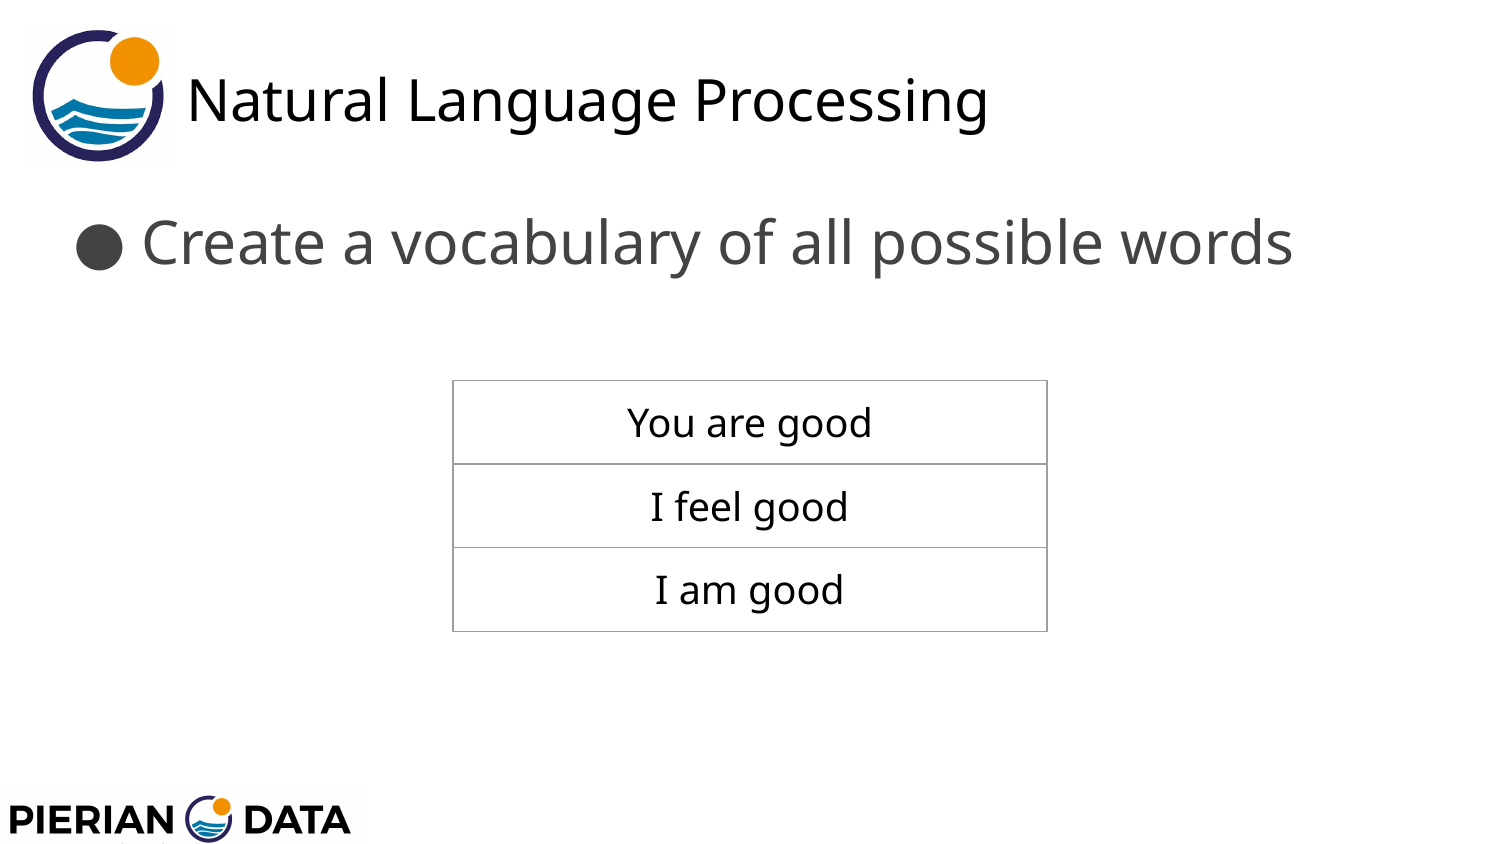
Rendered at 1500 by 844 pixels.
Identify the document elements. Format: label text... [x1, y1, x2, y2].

title Natural Language Processing [176, 48, 1449, 143]
table_cell I am good [454, 548, 1046, 631]
picture [0, 787, 368, 844]
table_cell I feel good [454, 465, 1046, 547]
picture [24, 24, 172, 167]
list Create a vocabulary of all possible words [51, 189, 1476, 750]
table_header You are good [454, 381, 1046, 463]
